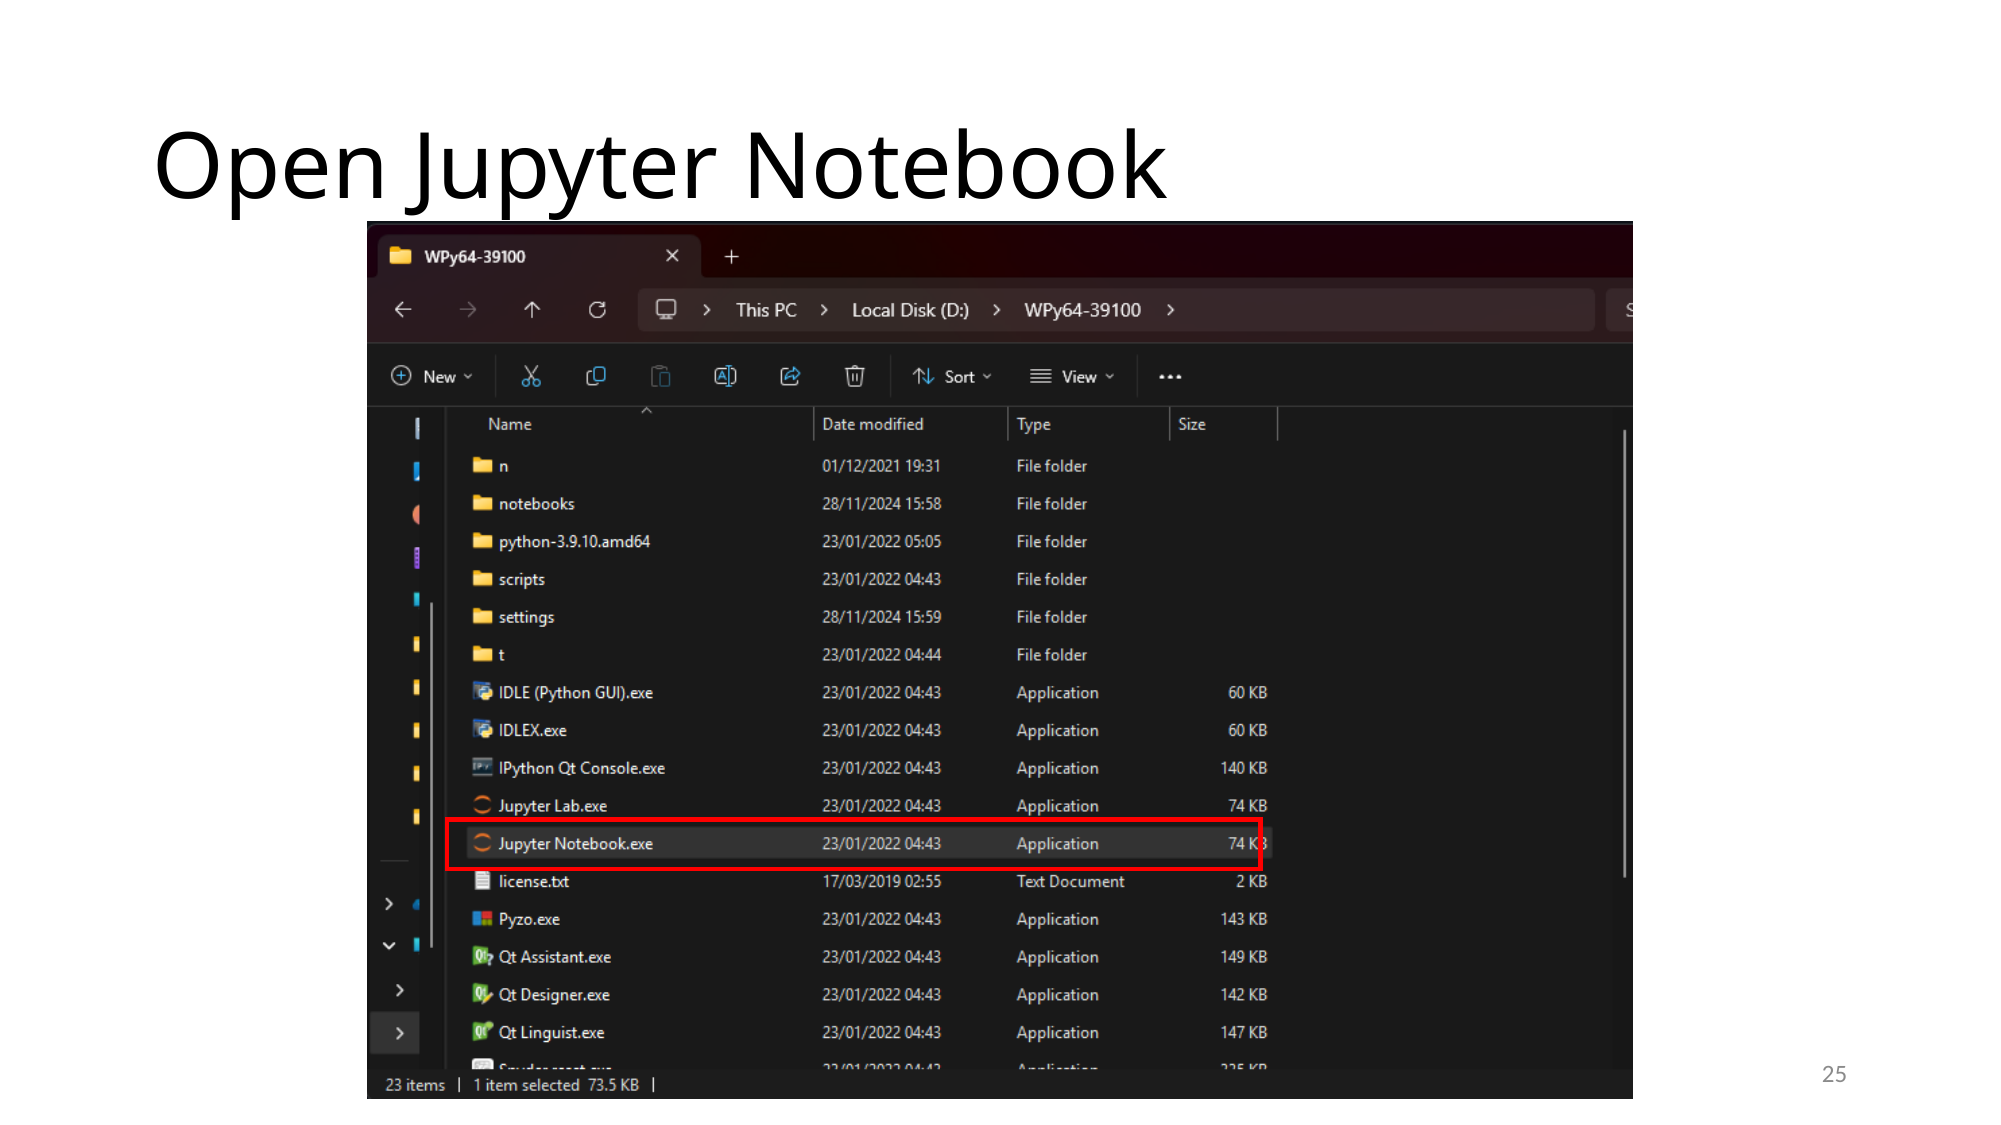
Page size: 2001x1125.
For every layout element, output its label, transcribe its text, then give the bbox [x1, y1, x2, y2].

slide_number 25 [1412, 1042, 1863, 1103]
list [367, 221, 1633, 1099]
title Open Jupyter Notebook [137, 59, 1863, 278]
